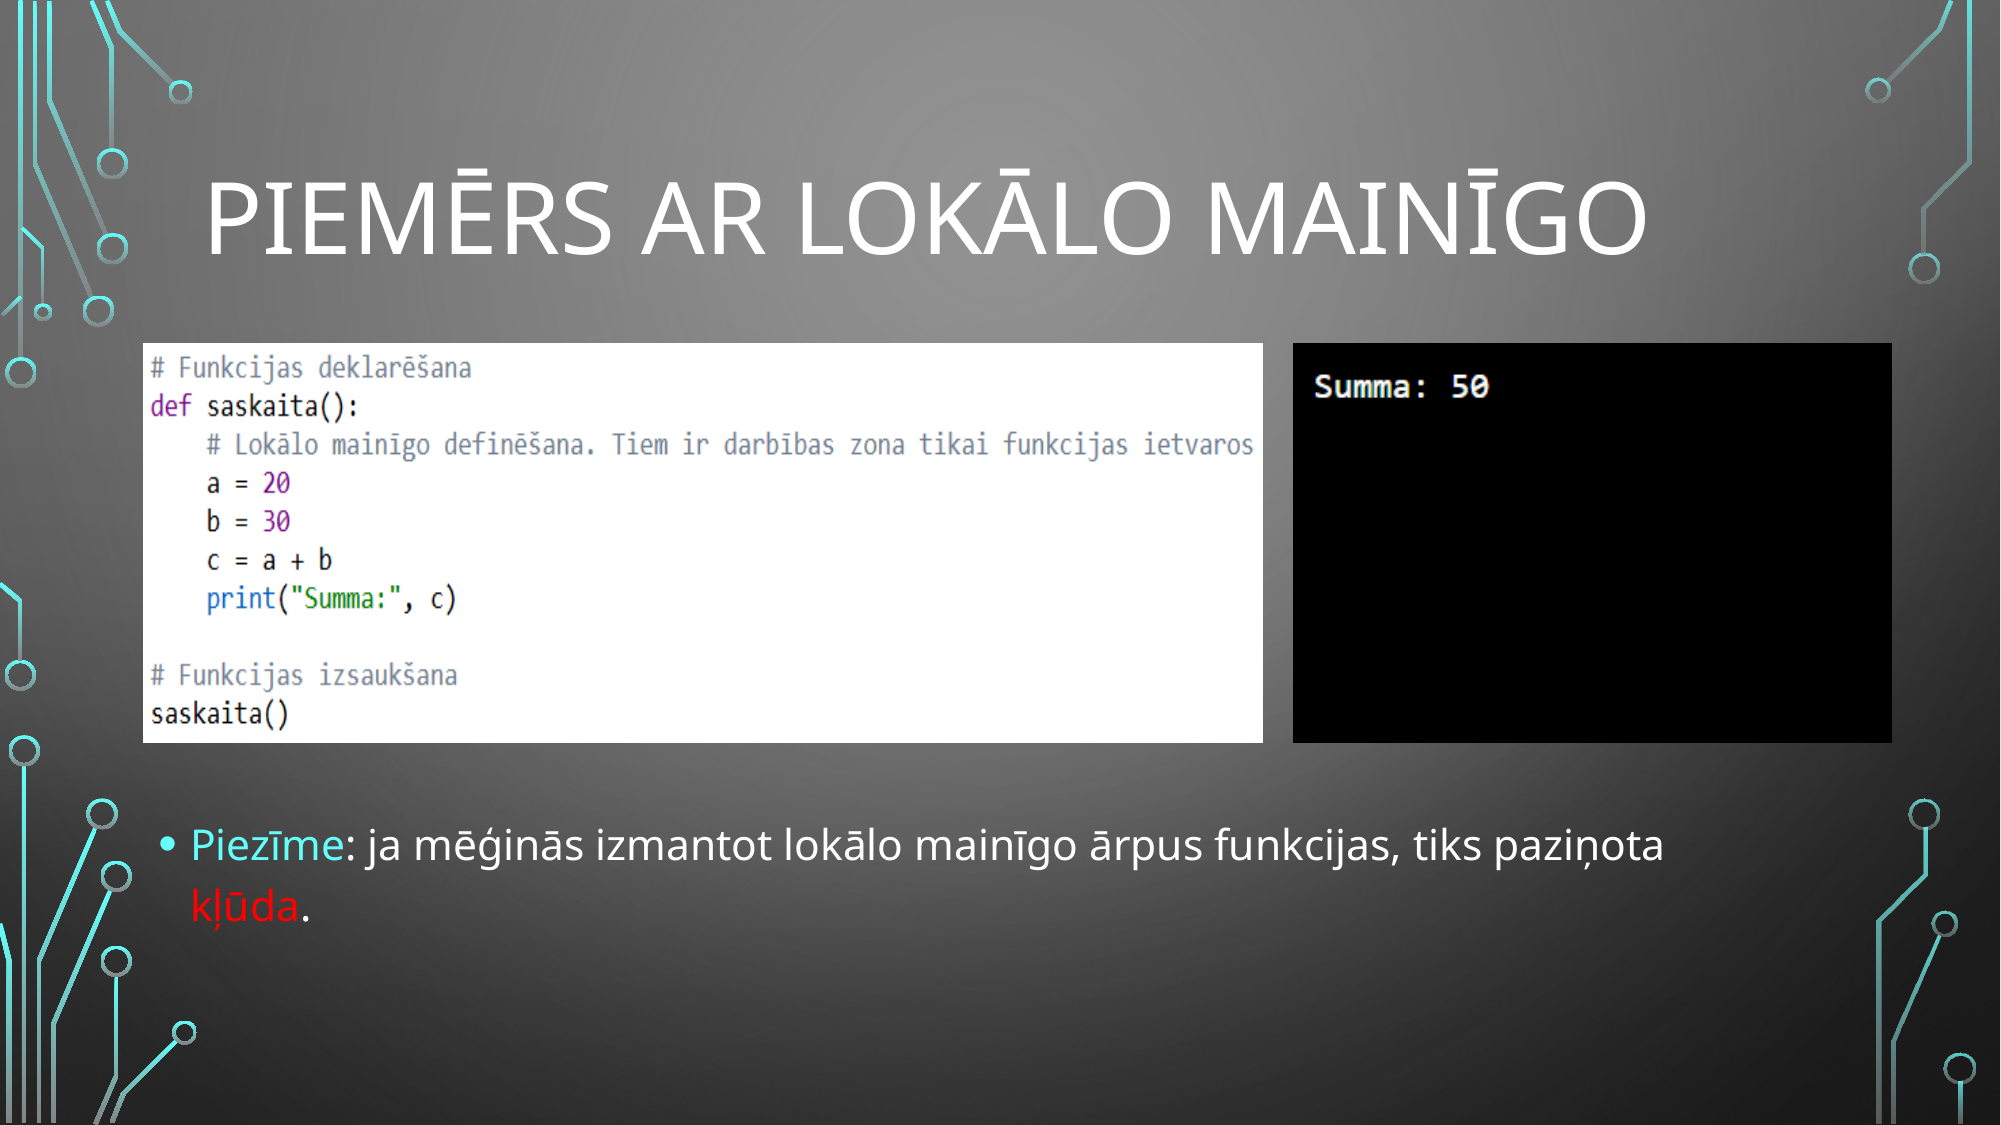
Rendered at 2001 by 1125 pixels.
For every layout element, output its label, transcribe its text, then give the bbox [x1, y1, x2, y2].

picture [143, 343, 1263, 743]
title Piemērs ar lokālo mainīgo [187, 101, 1813, 344]
list Piezīme: ja mēģinās izmantot lokālo mainīgo ārpus funkcijas, tiks paziņota kļūda. [143, 800, 1813, 939]
picture [1292, 343, 1892, 743]
